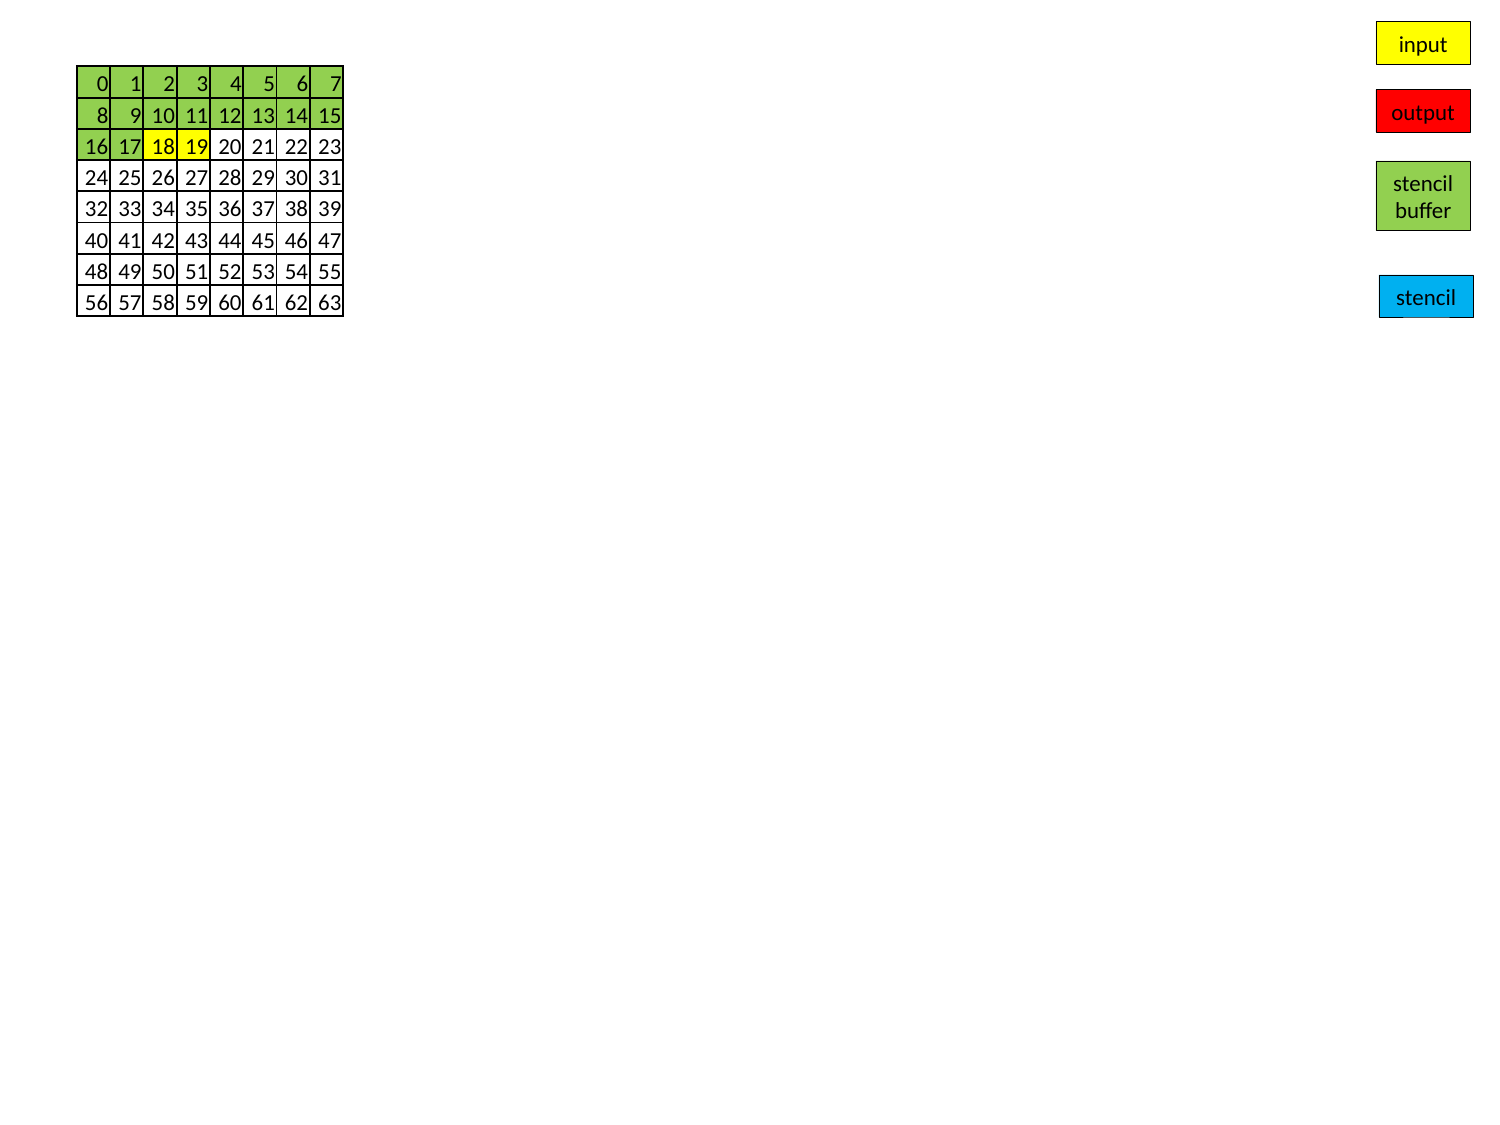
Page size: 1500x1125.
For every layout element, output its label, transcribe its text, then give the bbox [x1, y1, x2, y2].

table_cell 42 [144, 223, 176, 253]
table_header 5 [244, 67, 276, 97]
table_cell 32 [78, 192, 109, 222]
table_cell 53 [244, 255, 276, 284]
table_cell 16 [78, 130, 109, 159]
table_cell 12 [211, 99, 242, 128]
table_header 1 [111, 67, 142, 97]
table_cell 27 [178, 161, 209, 190]
table_cell 56 [78, 286, 109, 315]
table_cell 24 [78, 161, 109, 190]
table_cell 52 [211, 255, 242, 284]
table_cell 20 [211, 130, 242, 159]
table_header 4 [211, 67, 242, 97]
table_cell 48 [78, 255, 109, 284]
table_header 7 [311, 67, 342, 97]
table_cell 33 [111, 192, 142, 222]
table_cell 29 [244, 161, 276, 190]
table_cell 30 [277, 161, 309, 190]
table_cell 57 [111, 286, 142, 315]
table_cell 47 [311, 223, 342, 253]
table_cell 21 [244, 130, 276, 159]
table_cell 45 [244, 223, 276, 253]
table_cell 28 [211, 161, 242, 190]
table_cell 18 [144, 130, 176, 159]
table_cell 61 [244, 286, 276, 315]
table_cell 35 [178, 192, 209, 222]
table_cell 51 [178, 255, 209, 284]
table_cell 63 [311, 286, 342, 315]
table_cell 17 [111, 130, 142, 159]
table_cell 50 [144, 255, 176, 284]
table_cell 10 [144, 99, 176, 128]
table_cell 59 [178, 286, 209, 315]
text_box stencil [1377, 273, 1475, 319]
table_cell 62 [277, 286, 309, 315]
table_cell 49 [111, 255, 142, 284]
table_cell 8 [78, 99, 109, 128]
table_header 3 [178, 67, 209, 97]
table_cell 19 [178, 130, 209, 159]
text_box output [1374, 88, 1473, 134]
text_box input [1374, 20, 1473, 66]
table_cell 58 [144, 286, 176, 315]
table_header 2 [144, 67, 176, 97]
table_cell 15 [311, 99, 342, 128]
table_cell 25 [111, 161, 142, 190]
text_box stencil buffer [1374, 159, 1473, 233]
table_cell 31 [311, 161, 342, 190]
table_cell 40 [78, 223, 109, 253]
table_cell 36 [211, 192, 242, 222]
table_cell 43 [178, 223, 209, 253]
table_cell 13 [244, 99, 276, 128]
table_cell 46 [277, 223, 309, 253]
table_cell 54 [277, 255, 309, 284]
table_cell 38 [277, 192, 309, 222]
table_cell 23 [311, 130, 342, 159]
table_cell 39 [311, 192, 342, 222]
table_cell 11 [178, 99, 209, 128]
table_cell 44 [211, 223, 242, 253]
table_header 0 [78, 67, 109, 97]
table_cell 14 [277, 99, 309, 128]
table_cell 41 [111, 223, 142, 253]
table_cell 22 [277, 130, 309, 159]
table_cell 34 [144, 192, 176, 222]
table_cell 60 [211, 286, 242, 315]
table_cell 37 [244, 192, 276, 222]
table_cell 55 [311, 255, 342, 284]
table_cell 26 [144, 161, 176, 190]
table_cell 9 [111, 99, 142, 128]
table_header 6 [277, 67, 309, 97]
